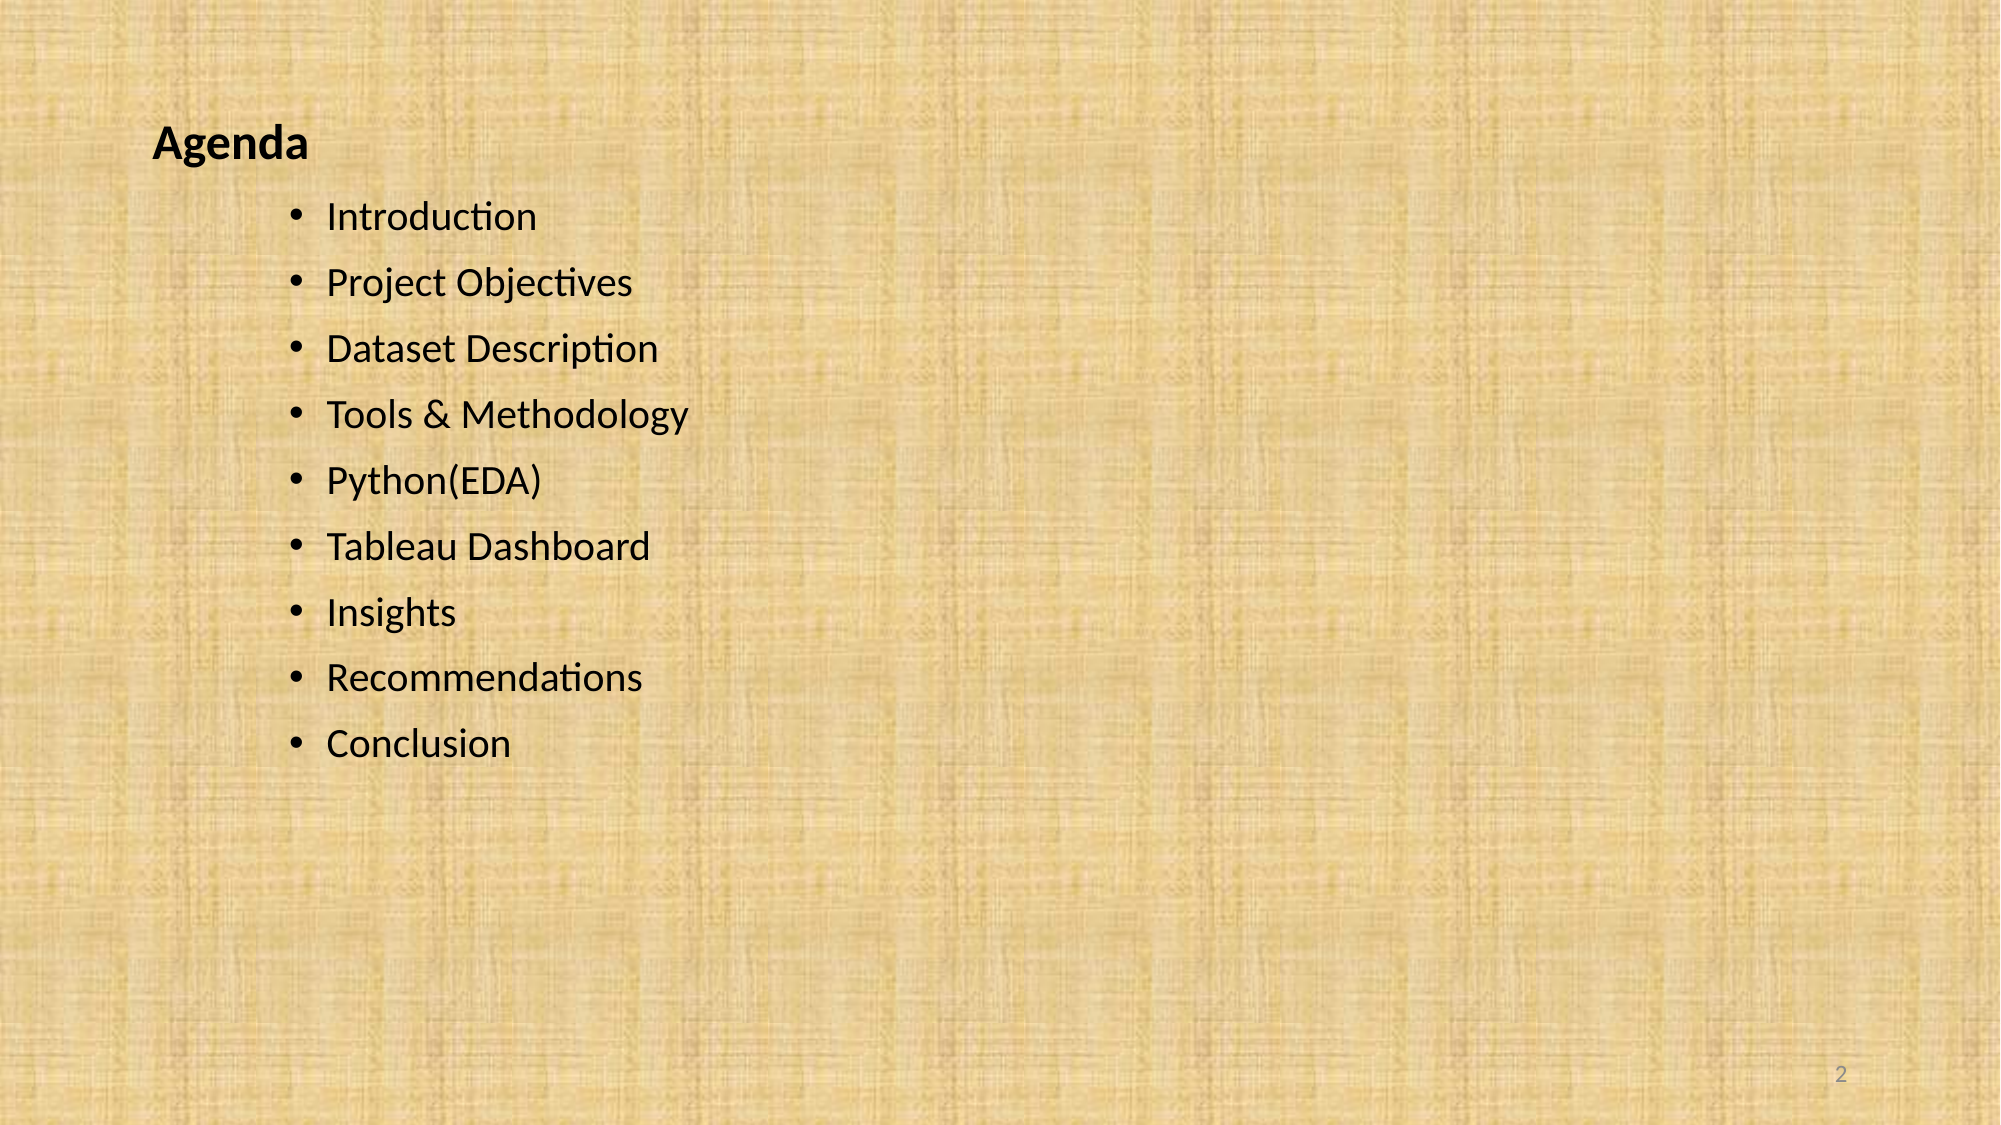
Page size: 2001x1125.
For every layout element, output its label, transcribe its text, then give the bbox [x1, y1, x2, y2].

picture [0, 0, 2001, 1125]
list Introduction Project Objectives Dataset Description Tools & Methodology Python(EDA) Tableau Dashboard Insights Recommendations Conclusion [274, 187, 1863, 988]
slide_number 2 [1412, 1042, 1863, 1103]
title Agenda [137, 59, 1863, 228]
